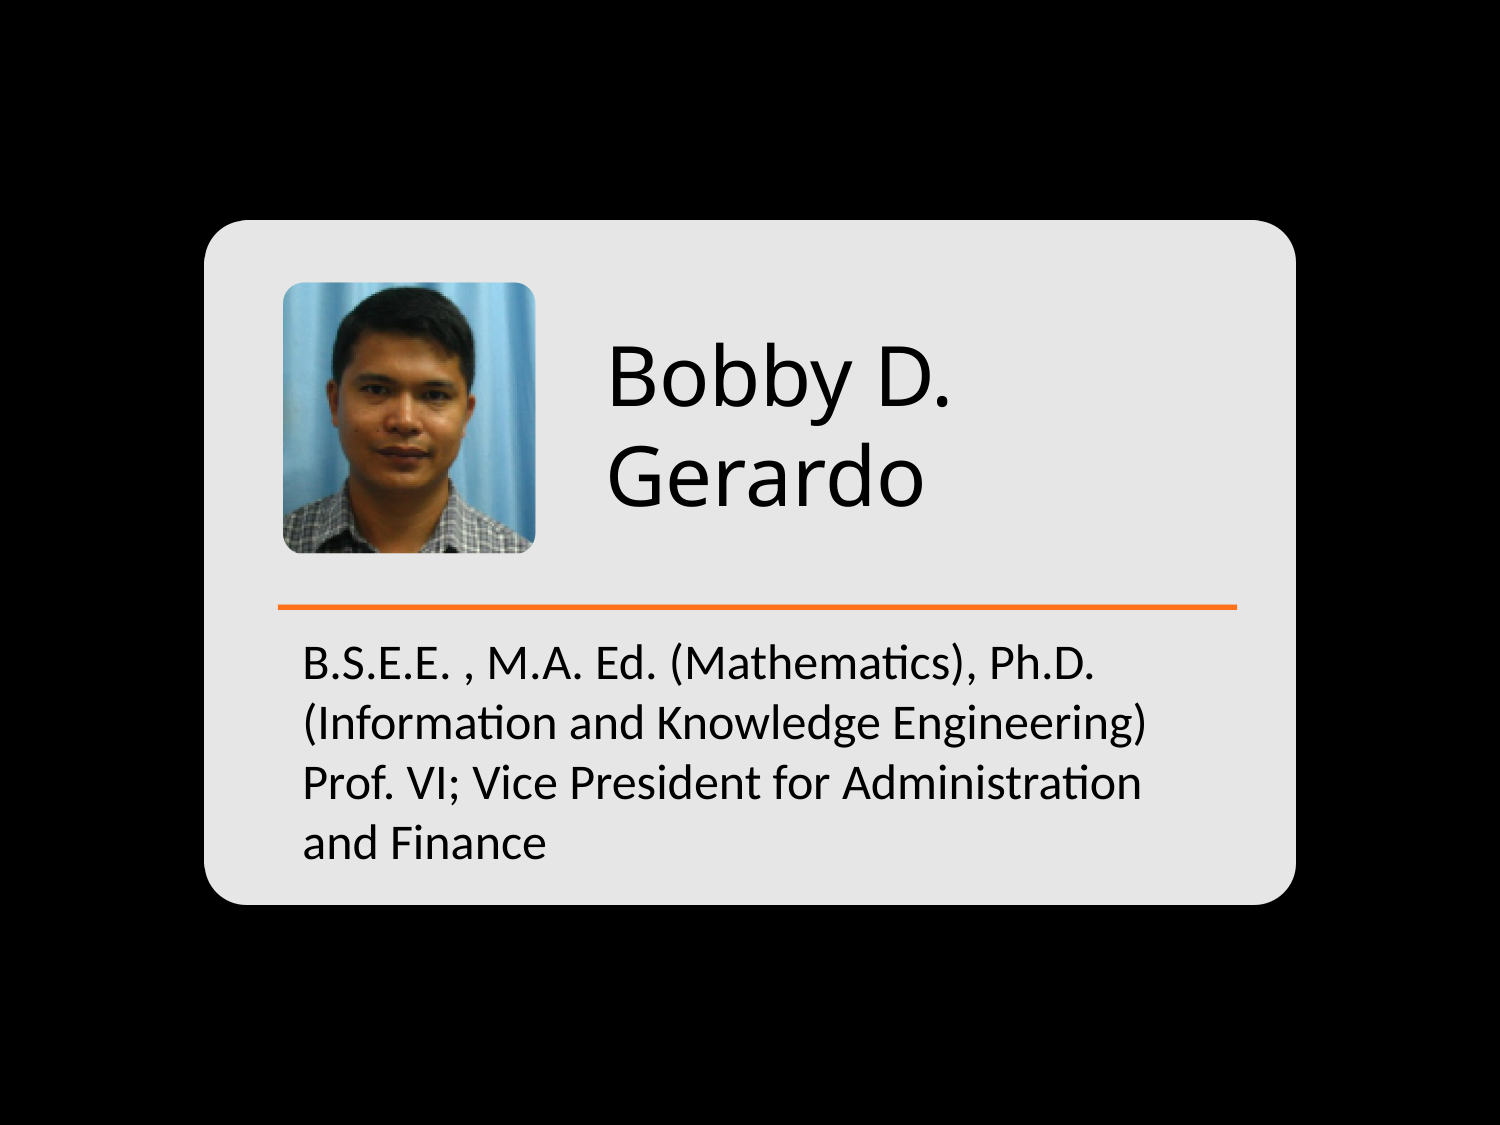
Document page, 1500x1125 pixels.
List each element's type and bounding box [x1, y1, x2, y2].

picture [204, 220, 1296, 905]
